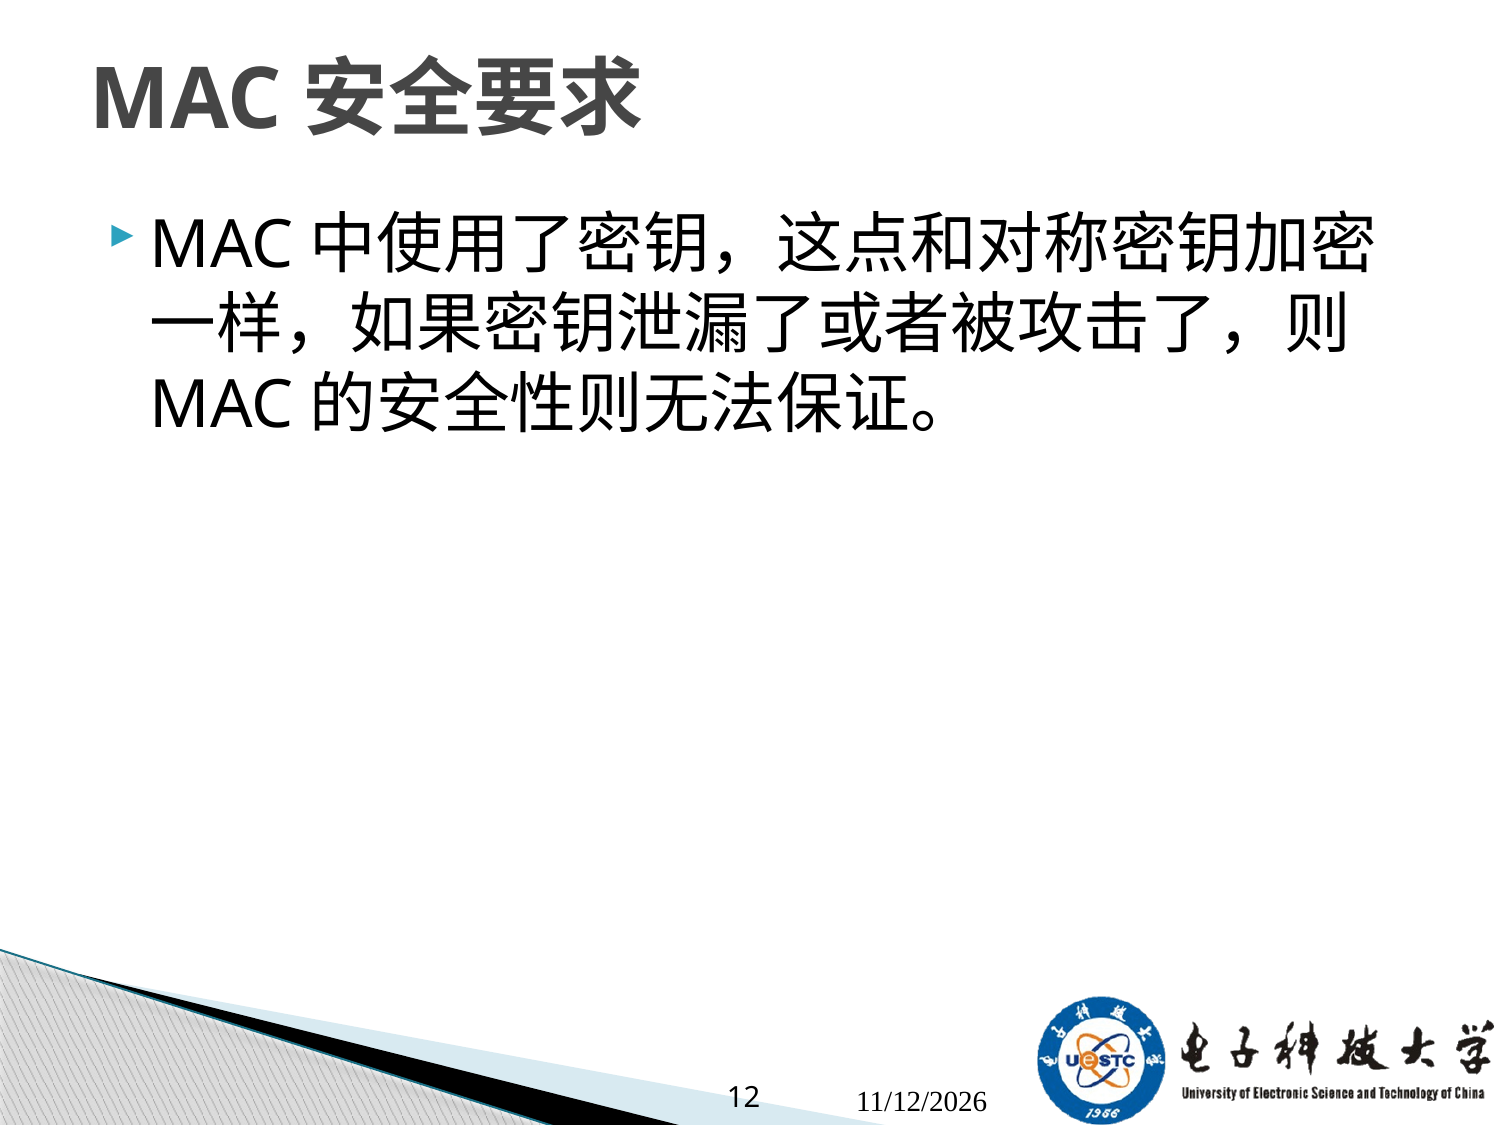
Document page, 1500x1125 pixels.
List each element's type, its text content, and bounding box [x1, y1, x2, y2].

slide_number 12 [701, 1051, 786, 1125]
title MAC安全要求 [75, 0, 1425, 188]
picture [1037, 995, 1495, 1125]
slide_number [841, 1051, 1010, 1125]
list MAC中使用了密钥，这点和对称密钥加密一样，如果密钥泄漏了或者被攻击了，则MAC的安全性则无法保证。 [75, 193, 1425, 1049]
